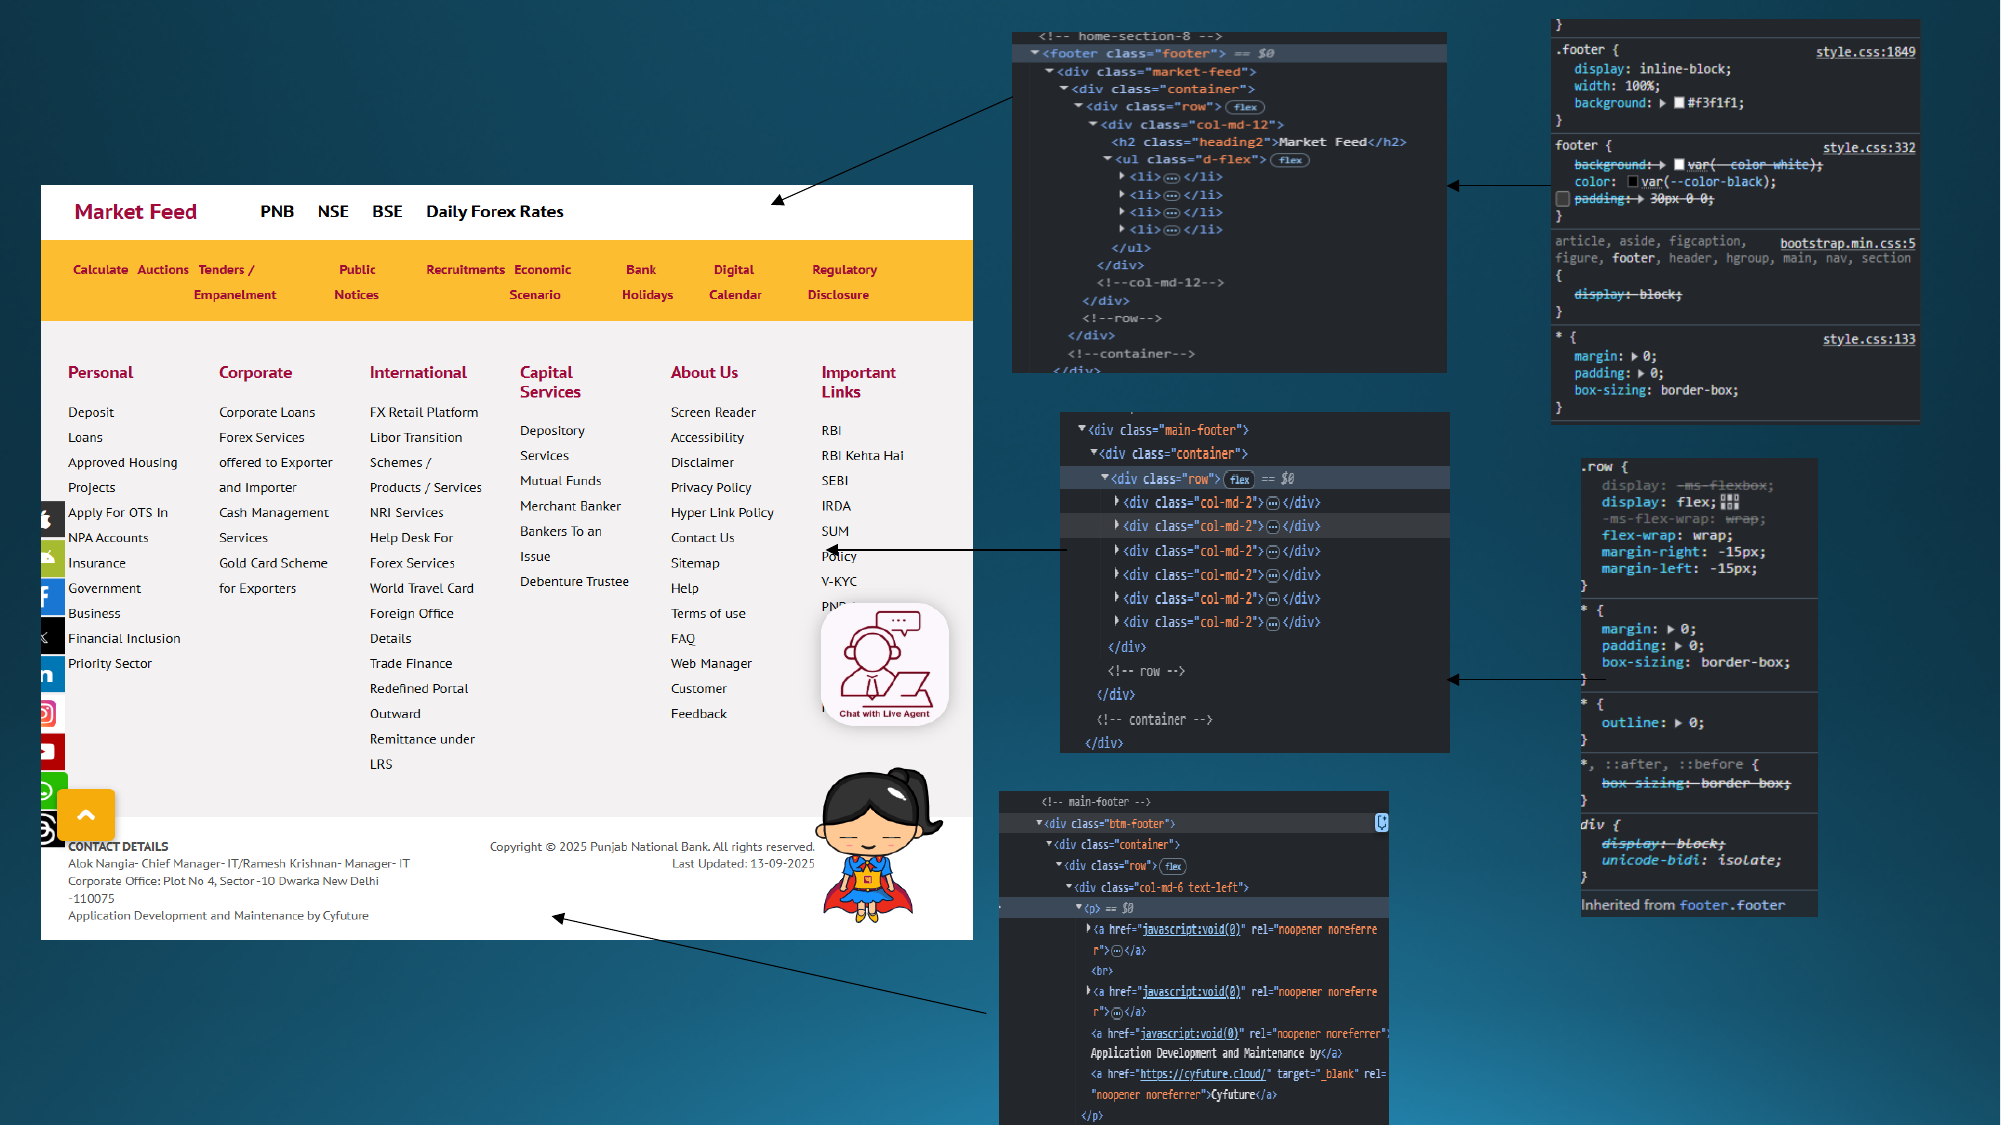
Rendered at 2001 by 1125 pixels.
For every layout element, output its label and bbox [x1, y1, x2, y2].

text_box [551, 916, 987, 1014]
picture [0, 0, 2001, 1125]
text_box [770, 96, 1013, 205]
